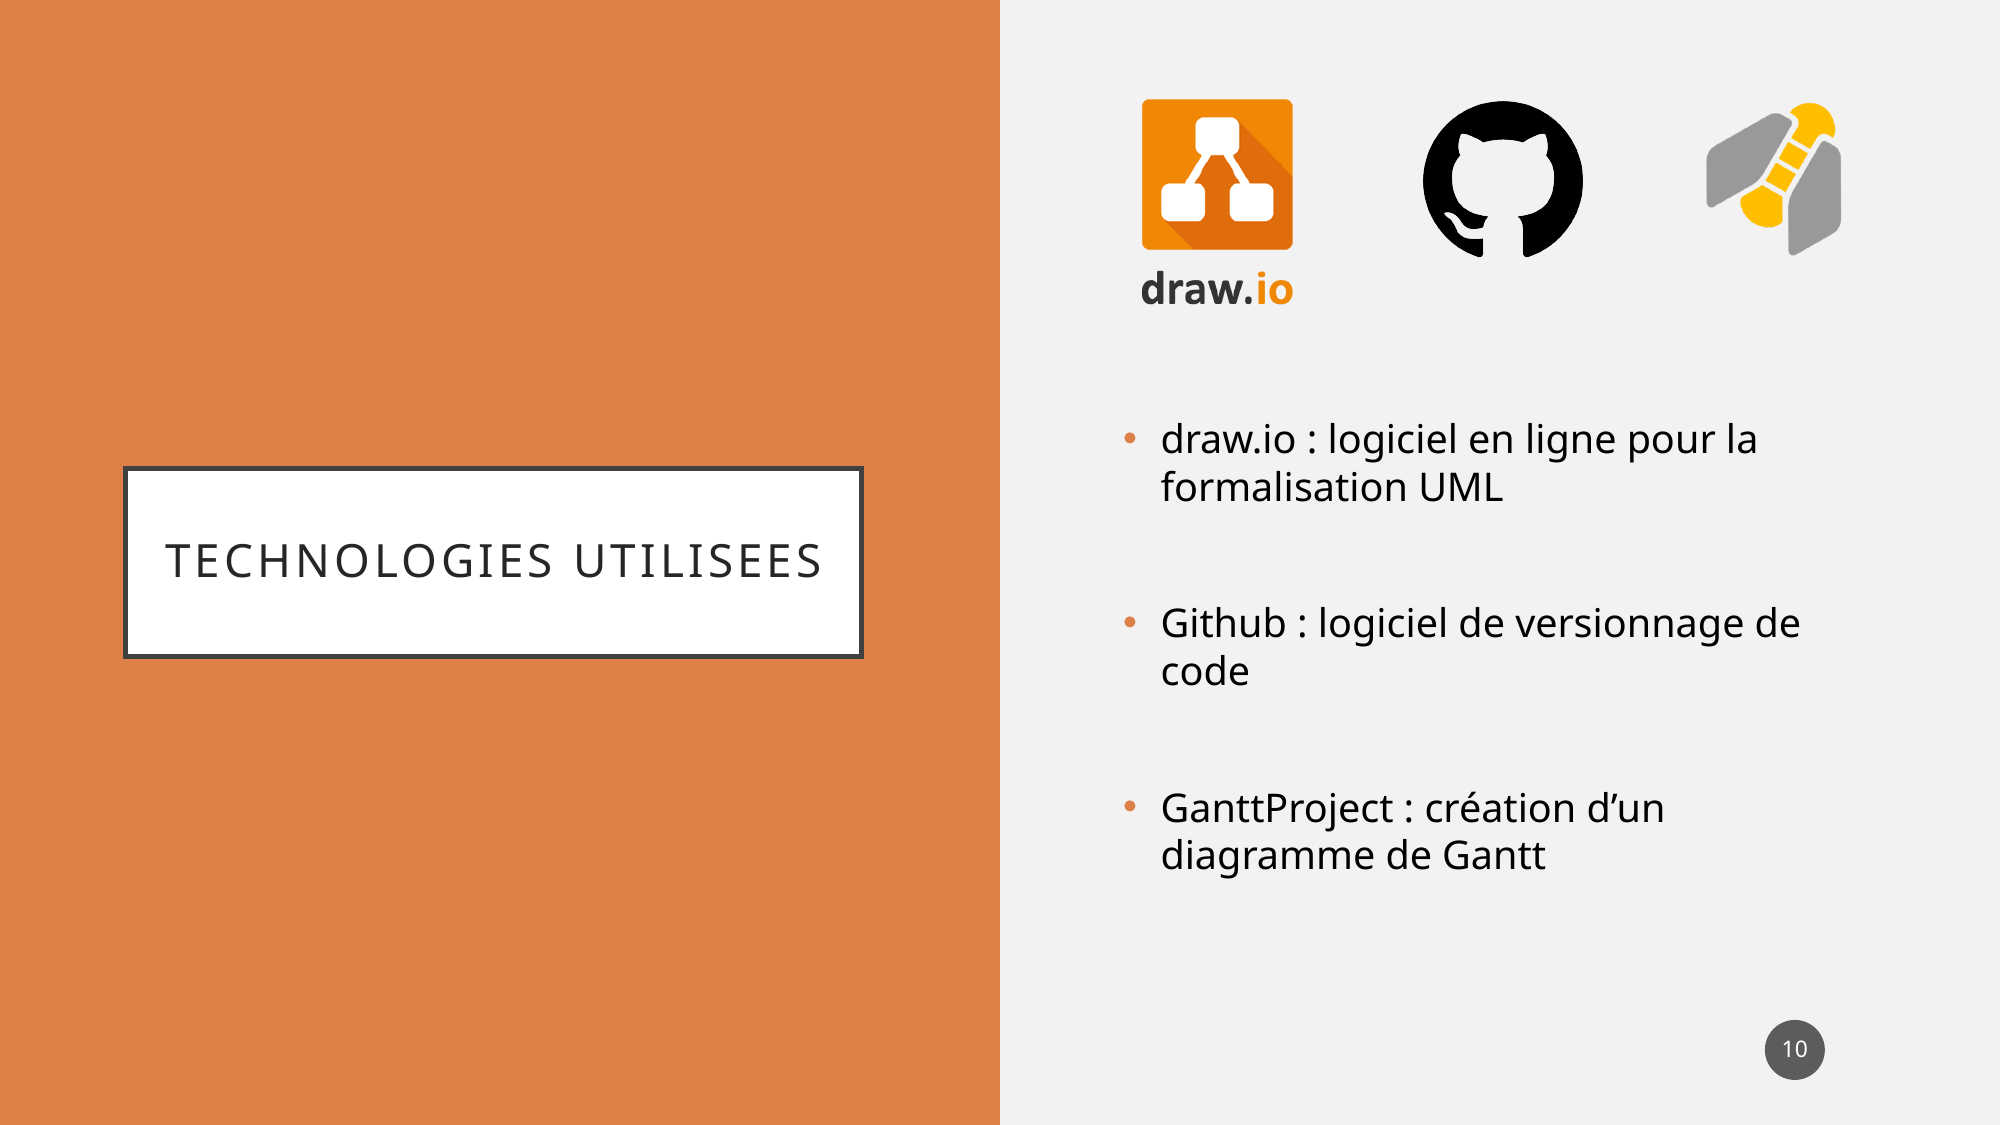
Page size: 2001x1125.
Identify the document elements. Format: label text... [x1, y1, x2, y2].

picture [1423, 99, 1583, 259]
slide_number 10 [1764, 1019, 1825, 1080]
picture [1693, 99, 1854, 259]
title TECHNOLOGIES UTILISEES [123, 466, 864, 659]
picture [1138, 99, 1298, 305]
list draw.io : logiciel en ligne pour la formalisation UML Github : logiciel de versionnage de code GanttProject : création d’un diagramme de Gantt [1108, 406, 1899, 849]
